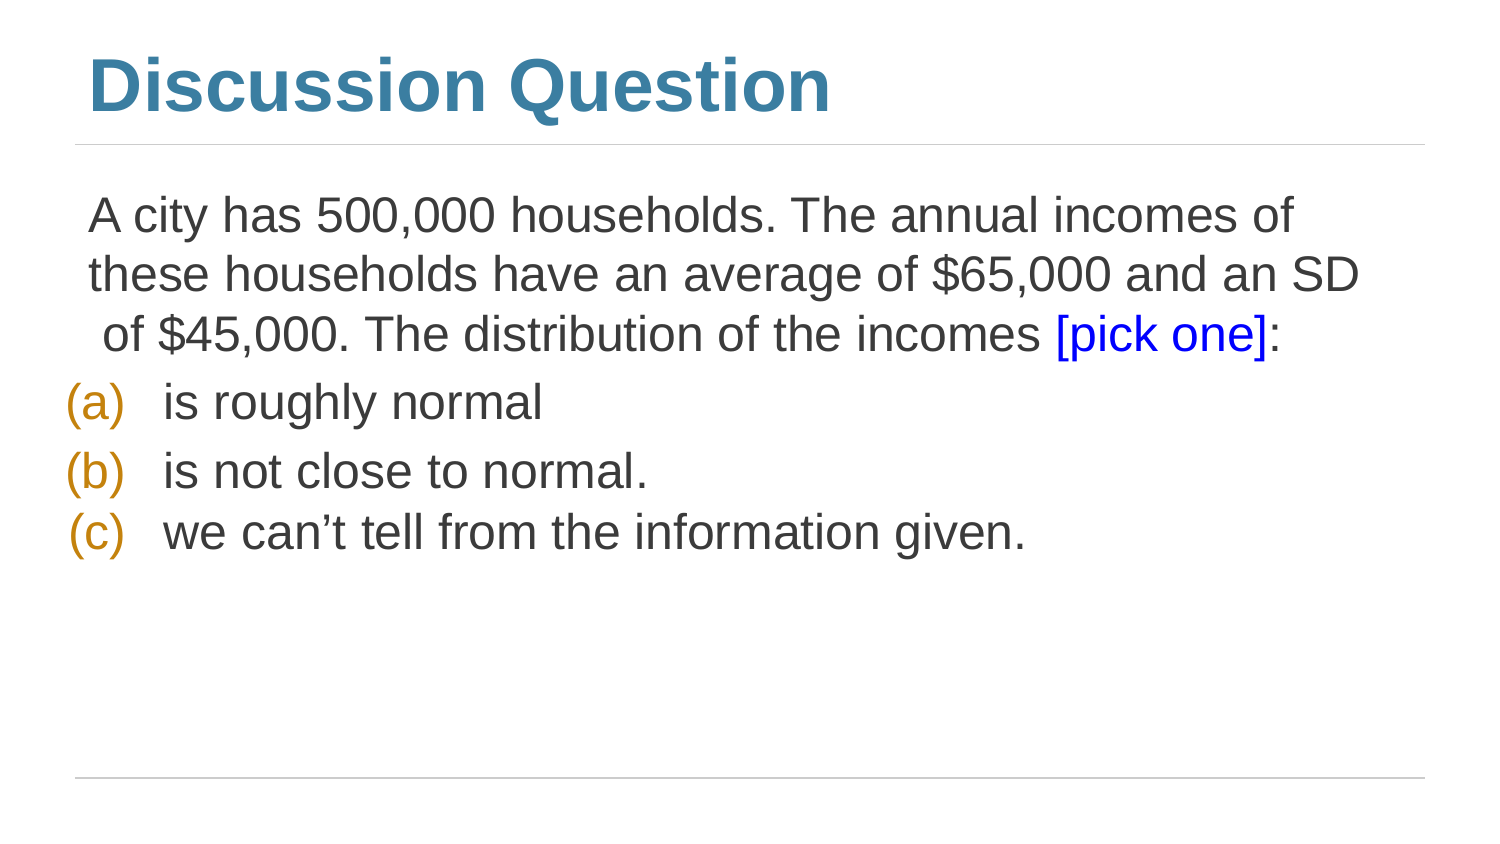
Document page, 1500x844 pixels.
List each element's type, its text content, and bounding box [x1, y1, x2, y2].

text_box A city has 500,000 households. The annual incomes of these households have an average of $65,000 and an SD of $45,000. The distribution of the incomes [pick one]: is roughly normal is not close to normal. we can’t tell from the information given. [63, 178, 1391, 560]
title Discussion Question [86, 34, 837, 178]
